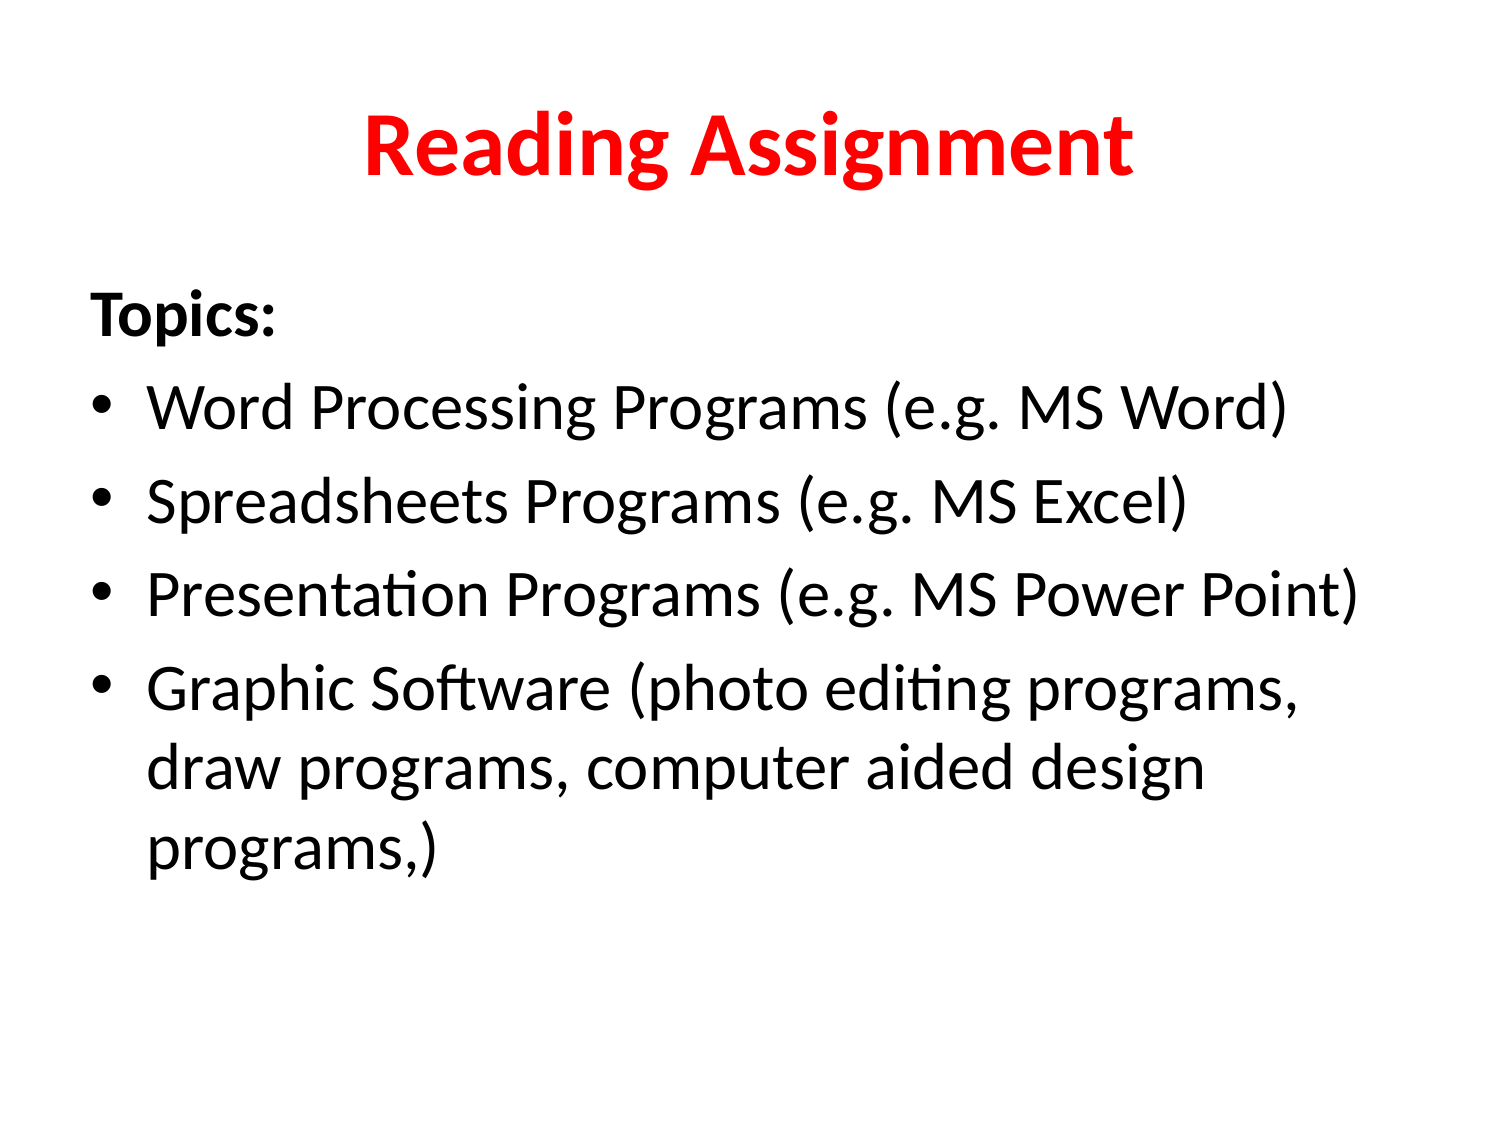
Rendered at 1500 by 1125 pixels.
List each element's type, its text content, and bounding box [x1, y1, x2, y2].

title Reading Assignment [75, 45, 1425, 233]
list Topics: Word Processing Programs (e.g. MS Word) Spreadsheets Programs (e.g. MS Excel) Presentation Programs (e.g. MS Power Point) Graphic Software (photo editing programs, draw programs, computer aided design programs,) [75, 262, 1425, 1005]
